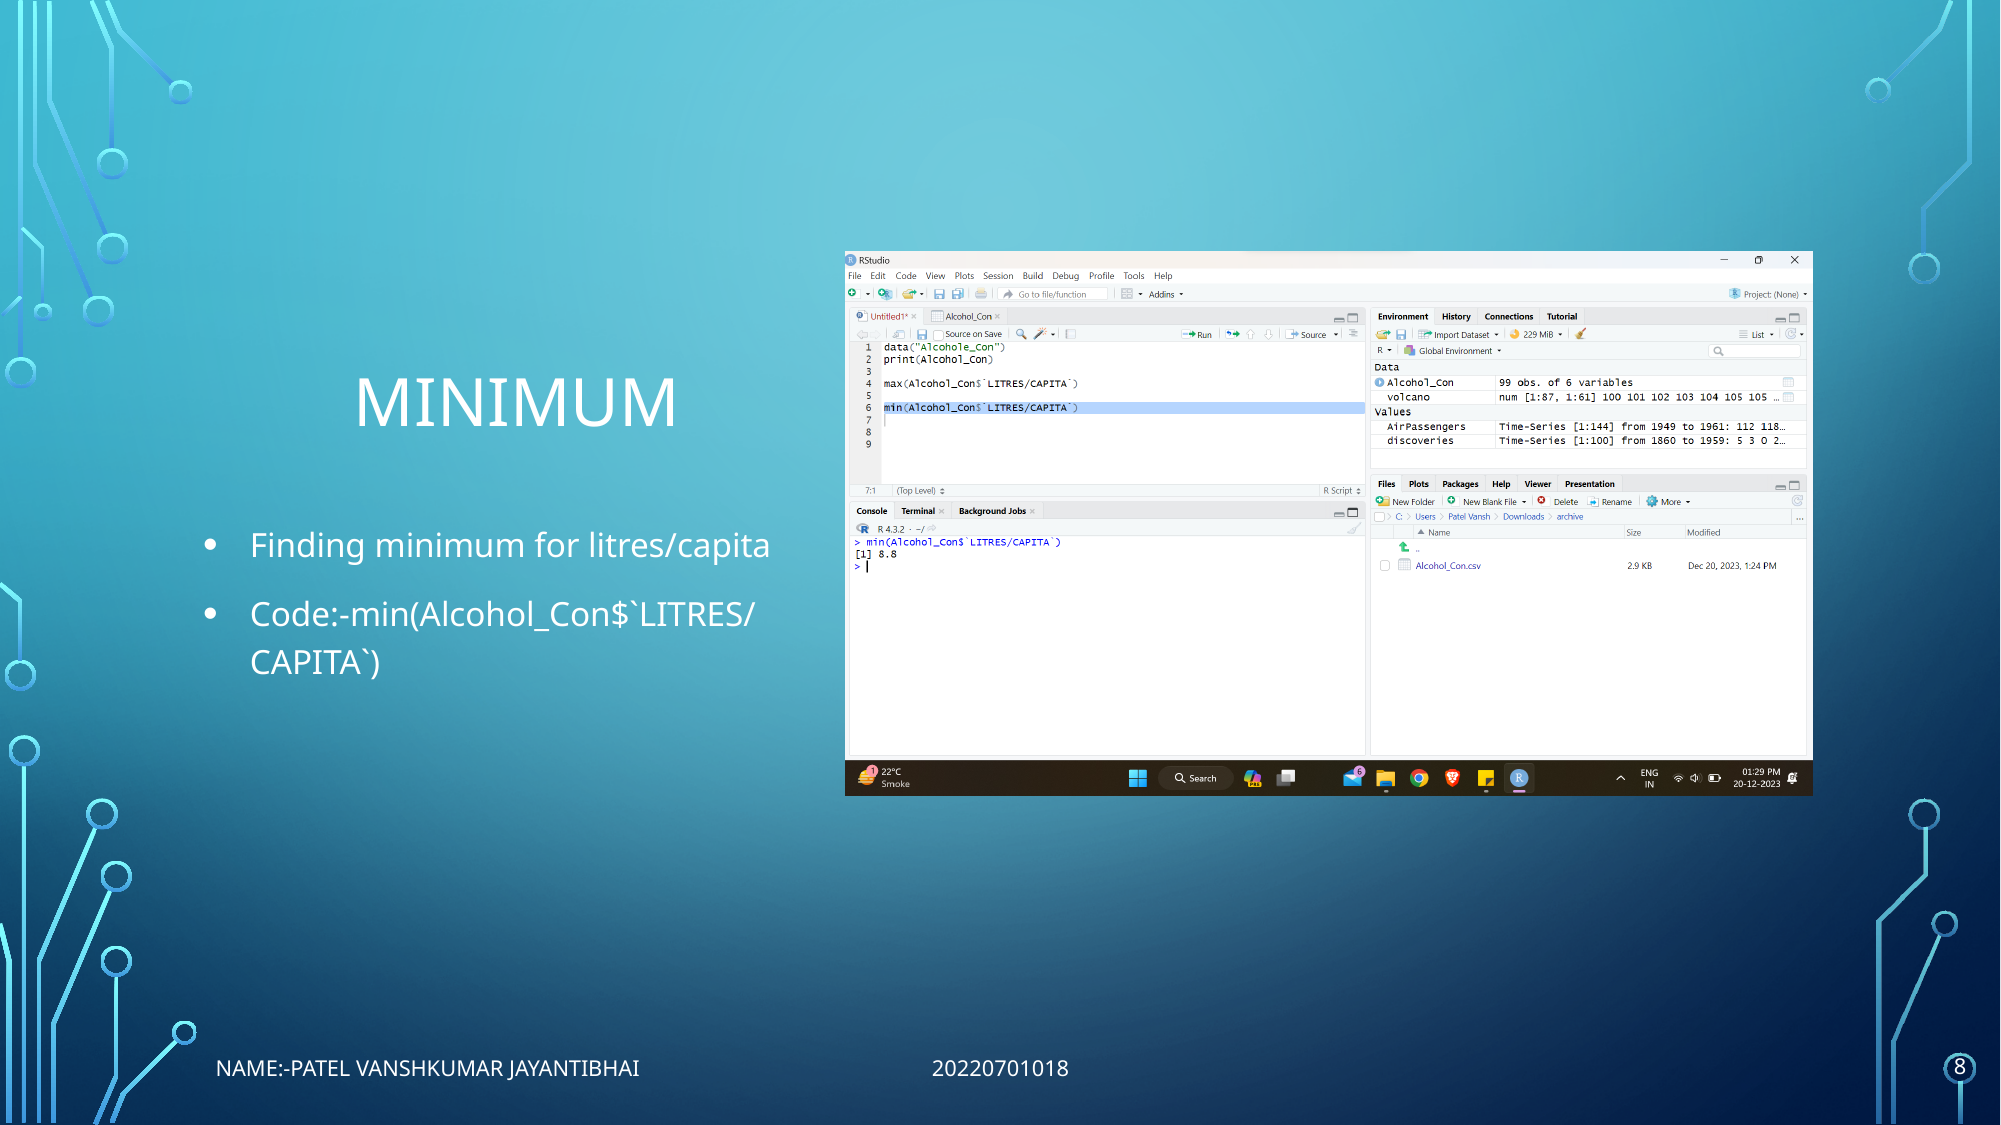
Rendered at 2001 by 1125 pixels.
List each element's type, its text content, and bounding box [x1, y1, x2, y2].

list Finding minimum for litres/capita Code:-min(Alcohol_Con$`LITRES/CAPITA`) [188, 508, 821, 826]
footer Name:-patel vanshkumar jayantibhai 20220701018 [200, 1037, 1225, 1098]
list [845, 250, 1813, 797]
slide_number 8 [1854, 1037, 1982, 1098]
title MINIMUM [200, 178, 834, 448]
